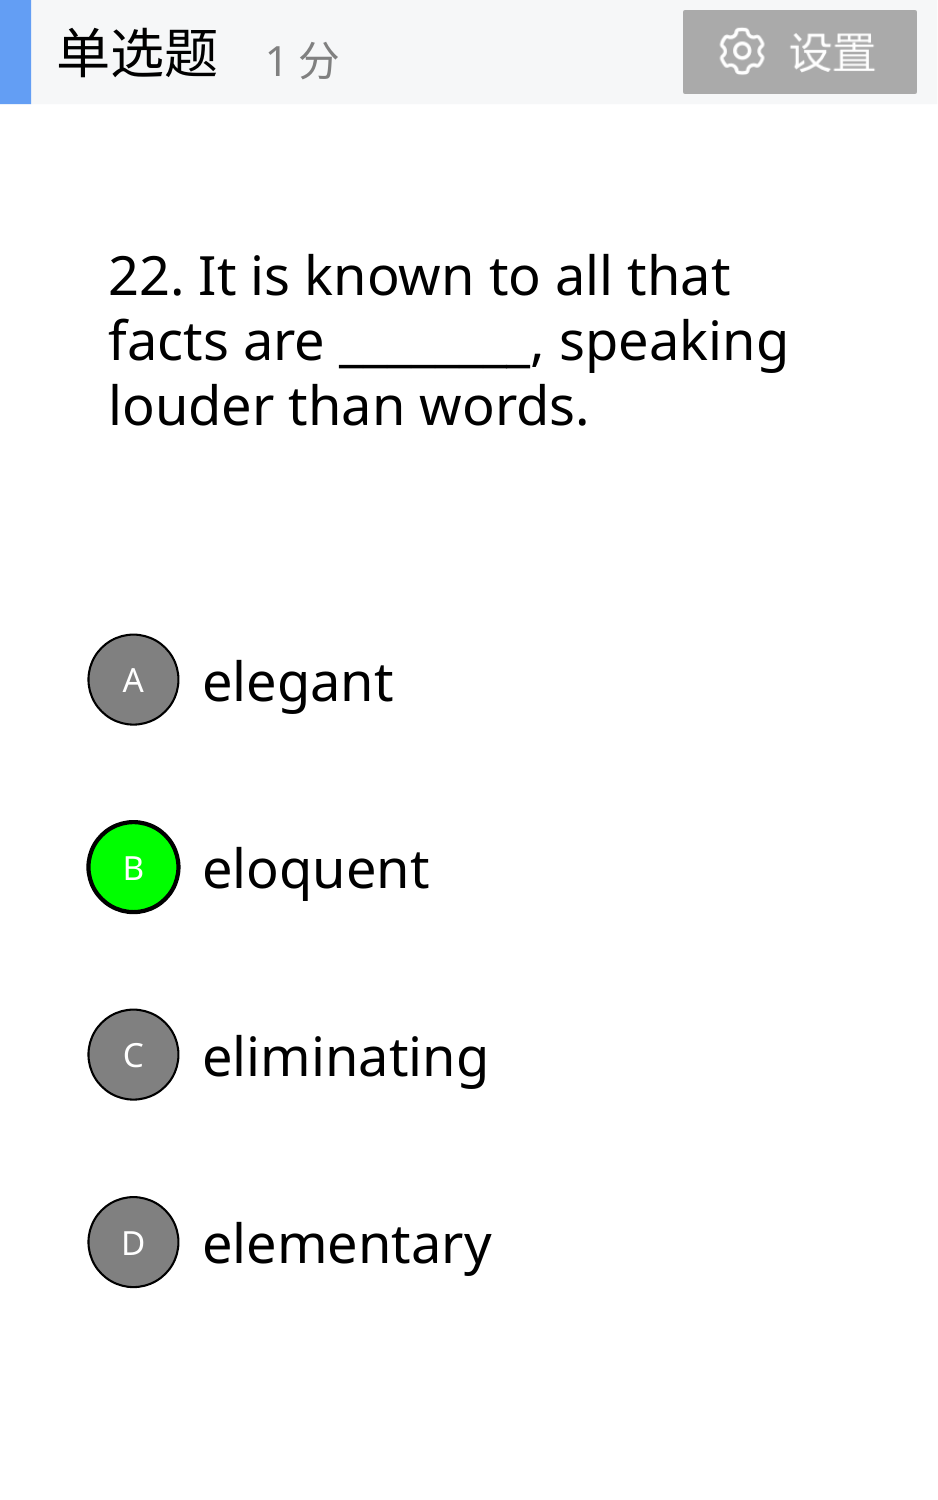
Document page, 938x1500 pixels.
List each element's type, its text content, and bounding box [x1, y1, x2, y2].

text_box C [87, 1008, 180, 1101]
text_box elementary [187, 1171, 844, 1313]
picture [683, 10, 917, 94]
text_box eliminating [187, 984, 844, 1125]
text_box elegant [187, 609, 844, 750]
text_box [0, 0, 938, 105]
text_box 22. It is known to all that facts are ________, speaking louder than words. [93, 105, 844, 573]
text_box B [87, 821, 180, 914]
text_box D [87, 1196, 180, 1289]
text_box A [87, 633, 180, 726]
text_box eloquent [187, 796, 844, 938]
